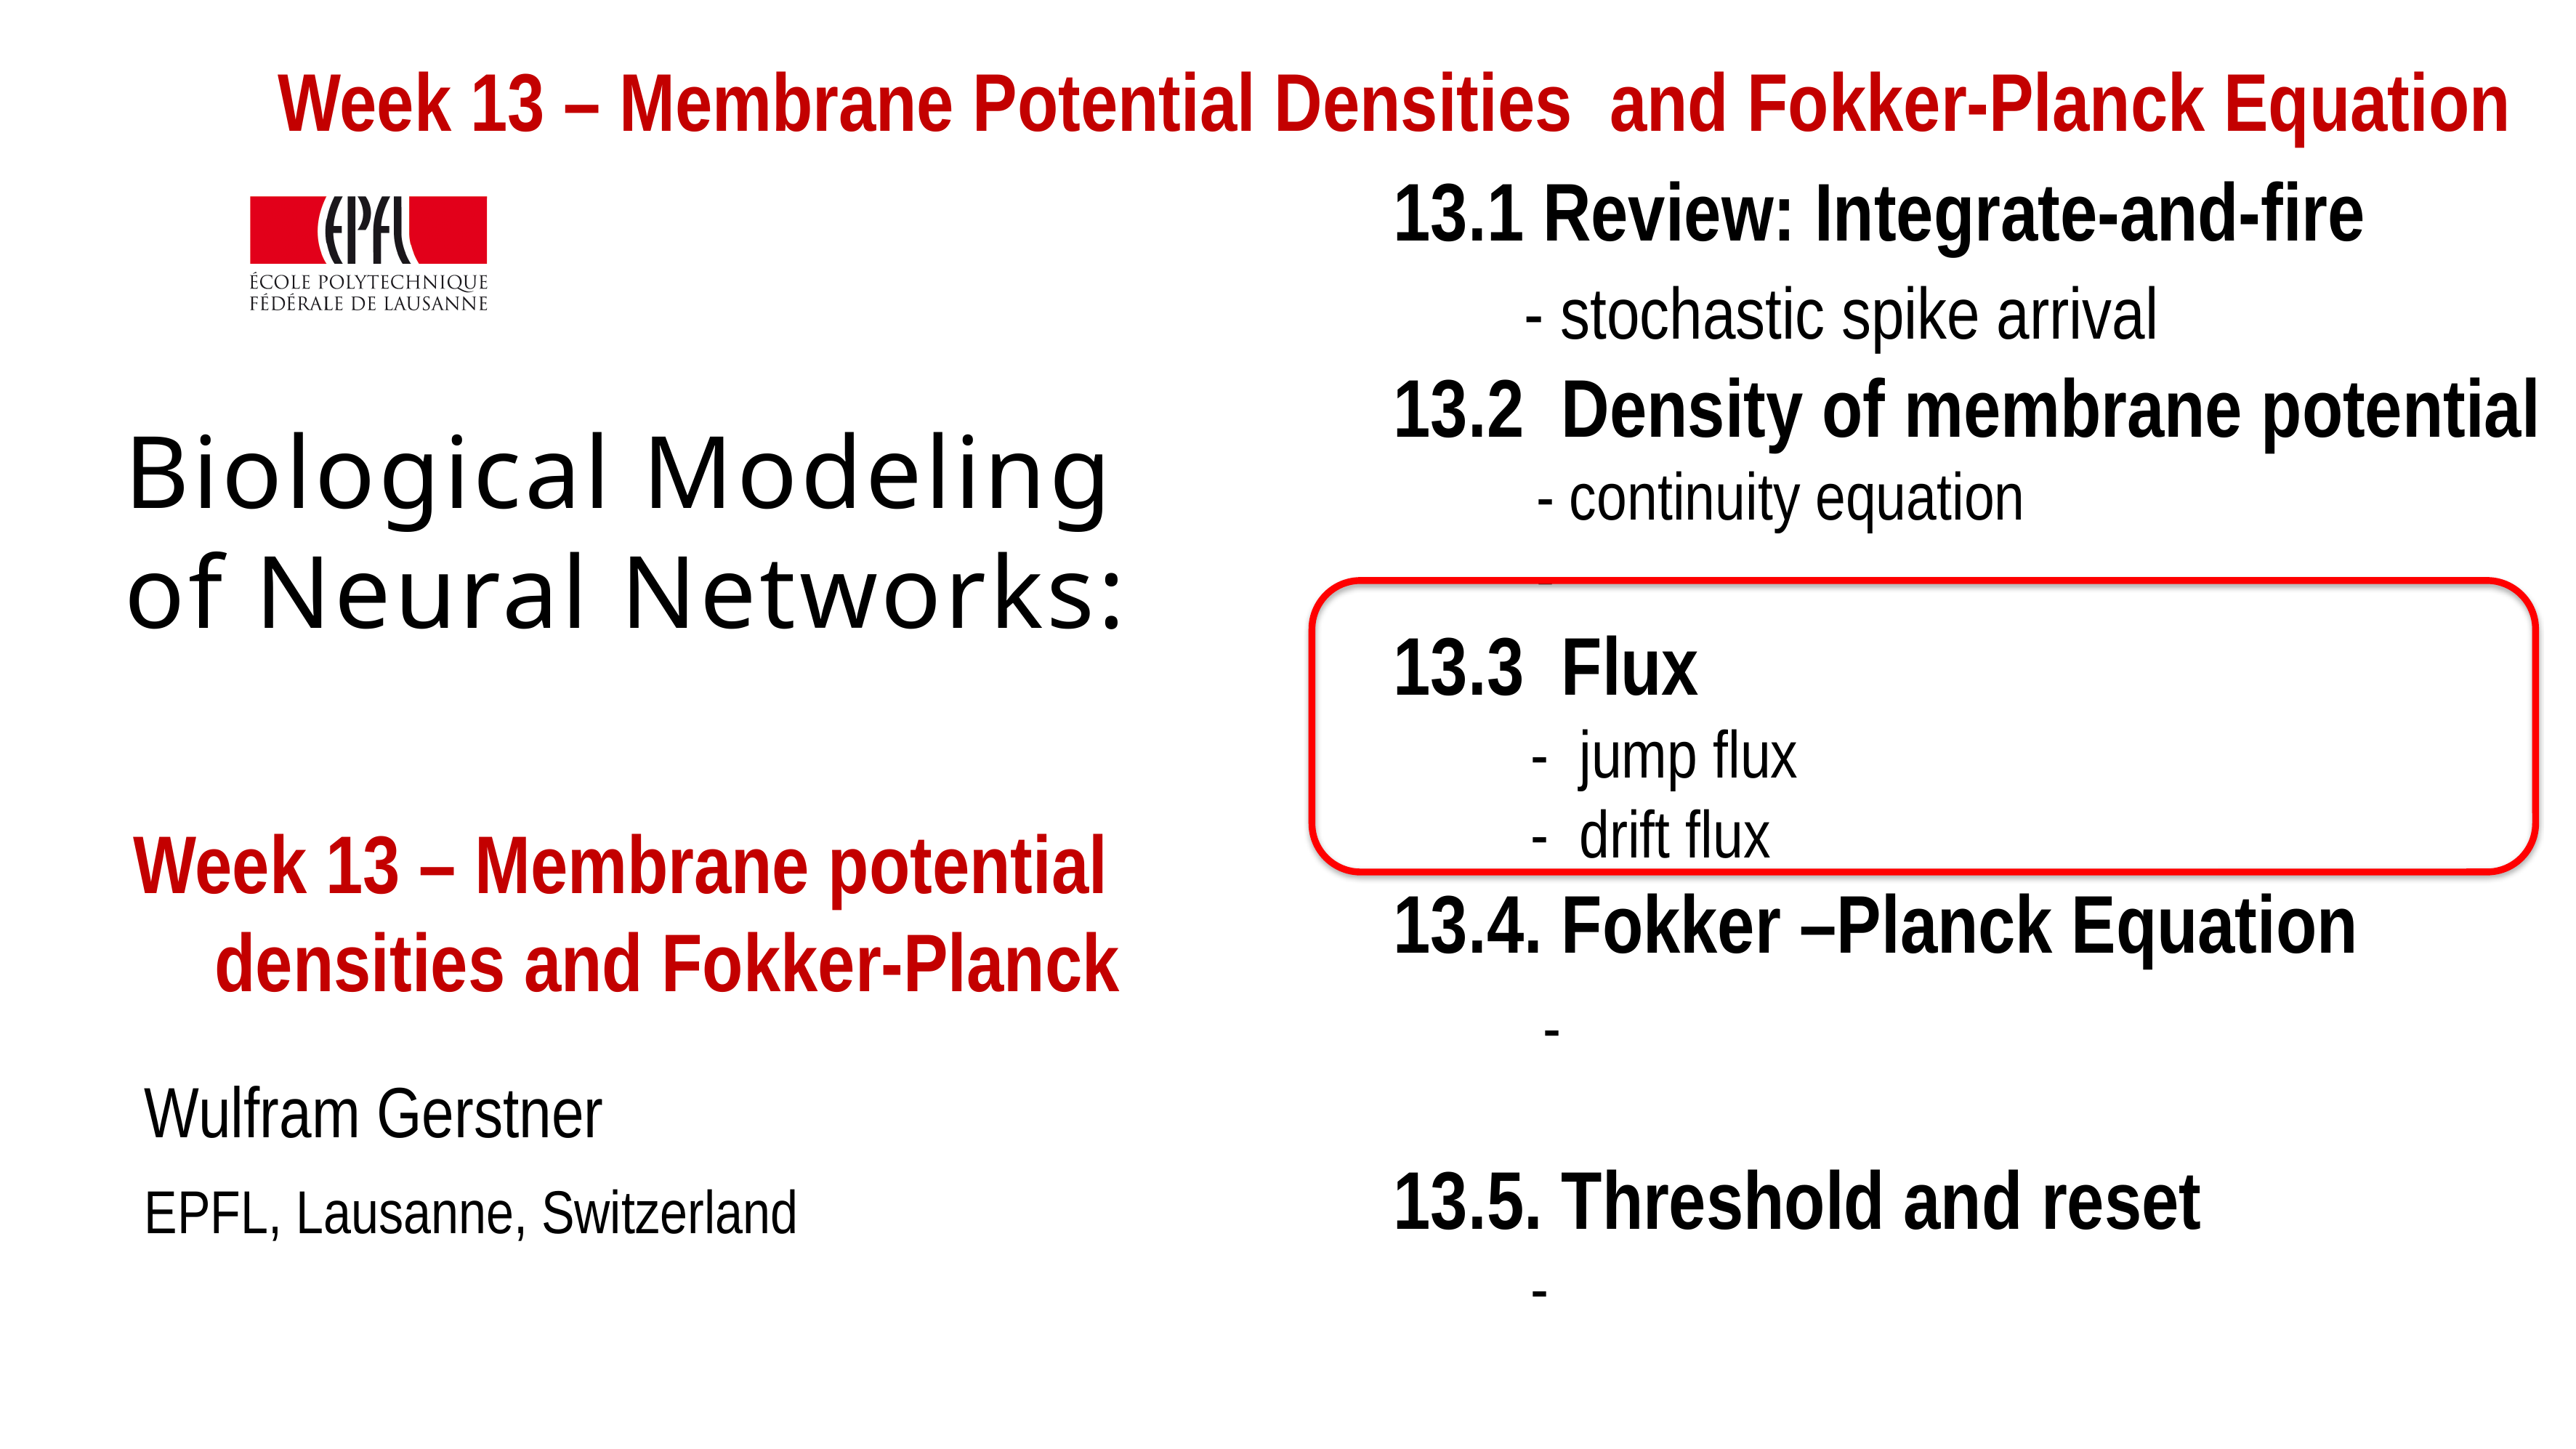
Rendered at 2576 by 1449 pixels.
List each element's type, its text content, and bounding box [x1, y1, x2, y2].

list Week 13 – Membrane potential densities and Fokker-Planck [122, 806, 1322, 1061]
picture [242, 188, 495, 318]
text_box [1311, 580, 2537, 873]
text_box Week 13 – Membrane Potential Densities and Fokker-Planck Equation [229, 44, 2536, 153]
list Wulfram Gerstner EPFL, Lausanne, Switzerland [133, 1060, 1044, 1288]
title Biological Modeling of Neural Networks: [113, 403, 1216, 752]
text_box 13.1 Review: Integrate-and-fire - stochastic spike arrival 13.2 Density of membrane potential - continuity equation - 13.3 Flux - jump flux - drift flux 13.4. Fokker –Planck Equation - 13.5. Threshold and reset - [1322, 159, 2564, 1325]
